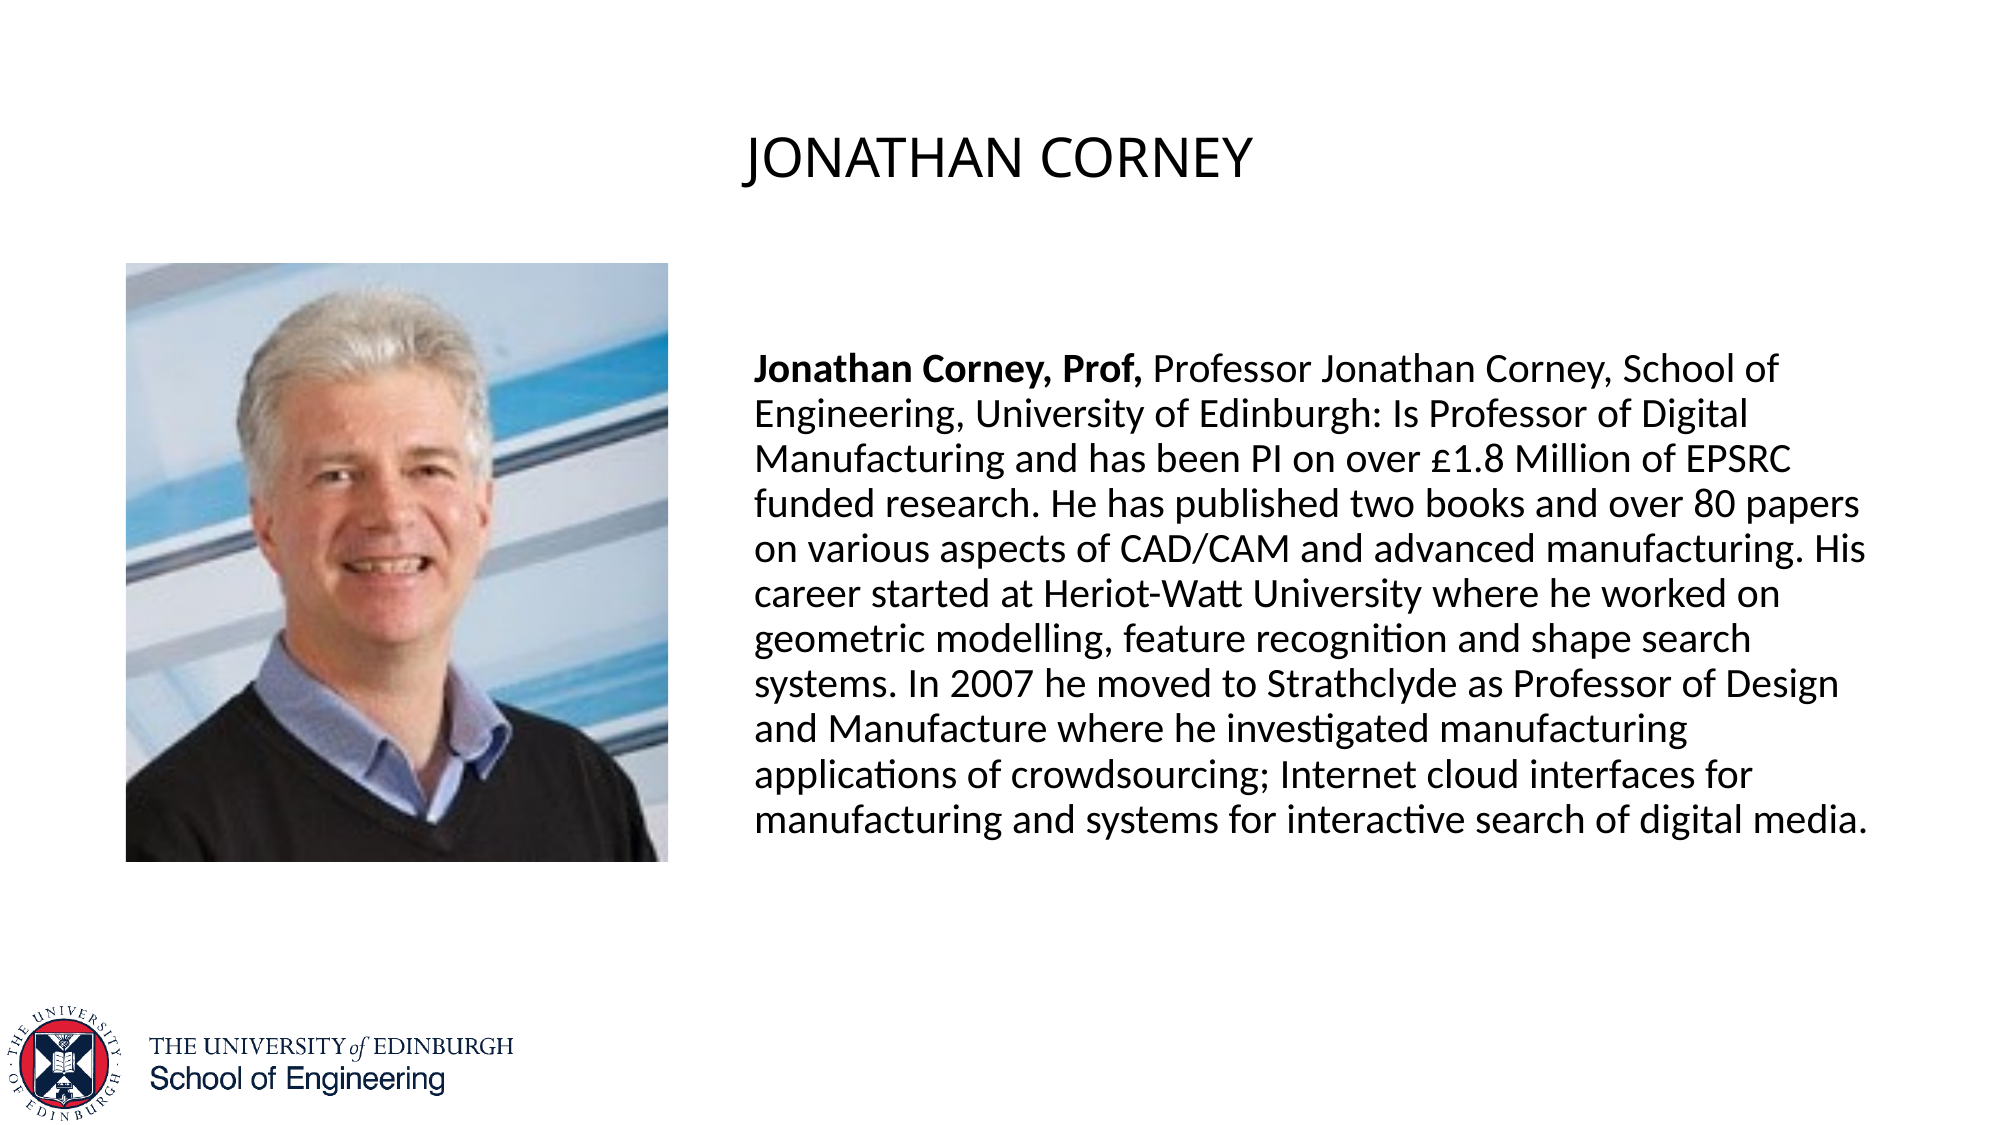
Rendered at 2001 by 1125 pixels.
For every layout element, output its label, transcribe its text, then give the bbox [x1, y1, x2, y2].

list Jonathan Corney, Prof, Professor Jonathan Corney, School of Engineering, University of Edinburgh: Is Professor of Digital Manufacturing and has been PI on over £1.8 Million of EPSRC funded research. He has published two books and over 80 papers on various aspects of CAD/CAM and advanced manufacturing. His career started at Heriot-Watt University where he worked on geometric modelling, feature recognition and shape search systems. In 2007 he moved to Strathclyde as Professor of Design and Manufacture where he investigated manufacturing applications of crowdsourcing; Internet cloud interfaces for manufacturing and systems for interactive search of digital media. [739, 262, 1905, 927]
title Jonathan Corney [95, 115, 1905, 197]
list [125, 263, 669, 862]
picture [7, 1006, 513, 1121]
